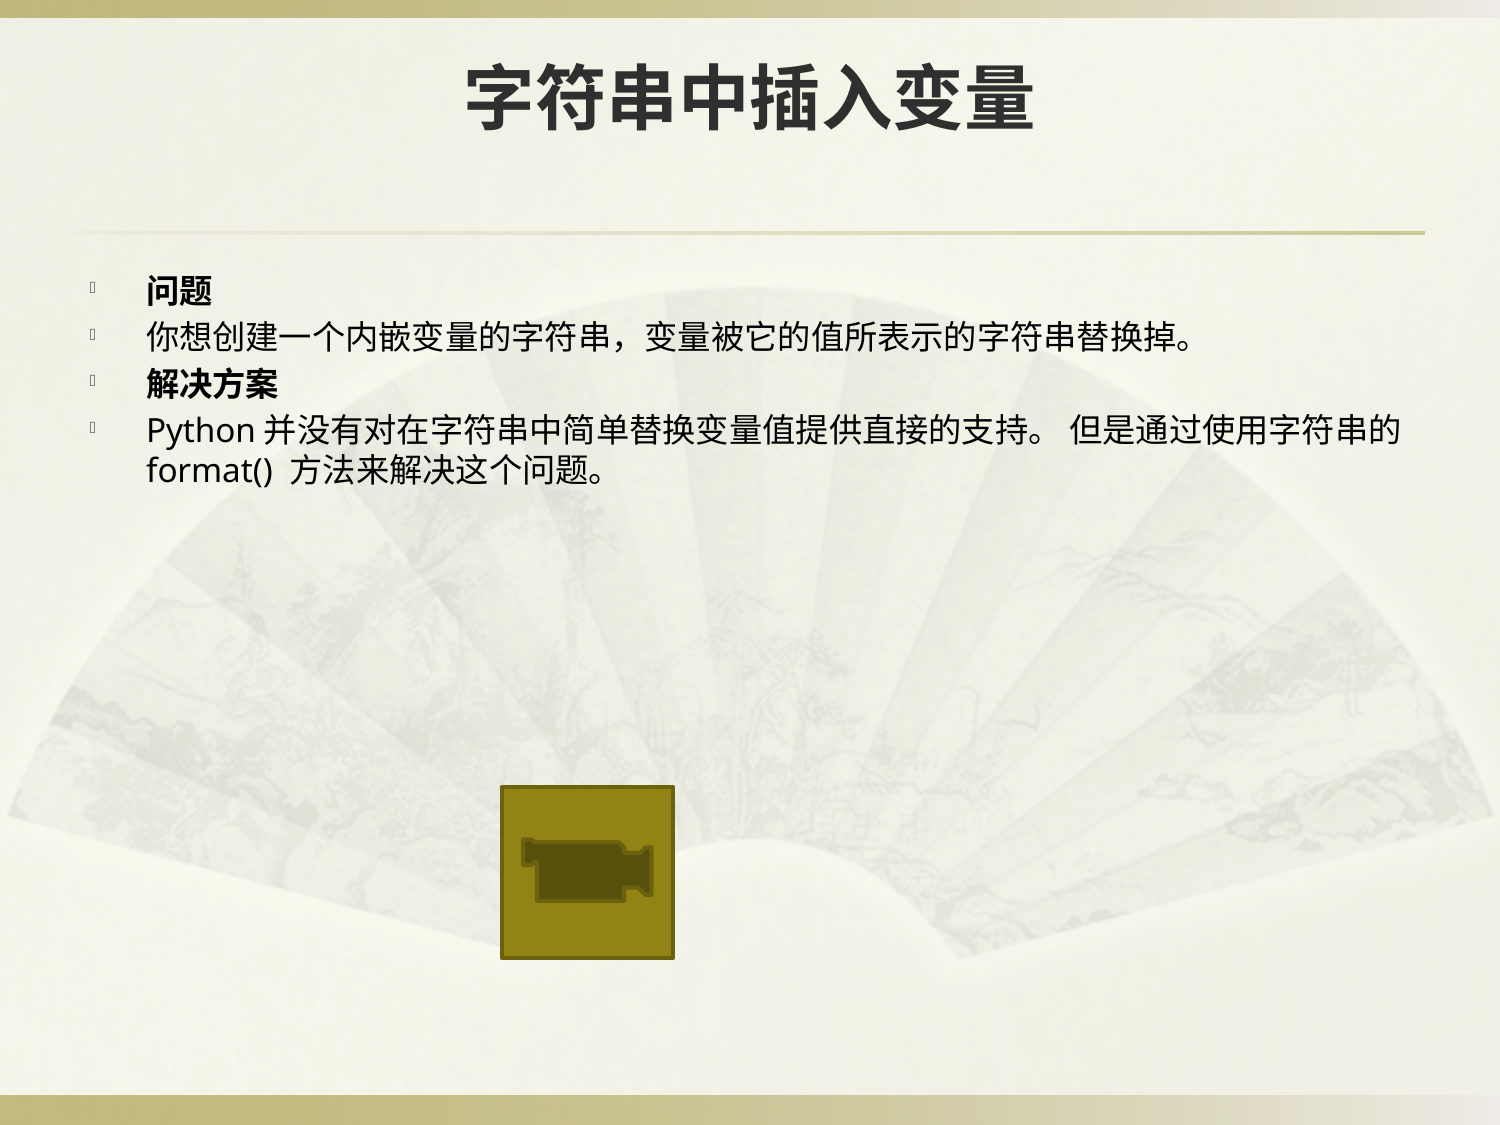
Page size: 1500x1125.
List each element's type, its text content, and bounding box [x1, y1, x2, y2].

text_box [500, 785, 675, 960]
title 字符串中插入变量 [75, 45, 1425, 233]
list 问题 你想创建一个内嵌变量的字符串，变量被它的值所表示的字符串替换掉。 解决方案 Python并没有对在字符串中简单替换变量值提供直接的支持。 但是通过使用字符串的 format() 方法来解决这个问题。 [75, 262, 1425, 1032]
